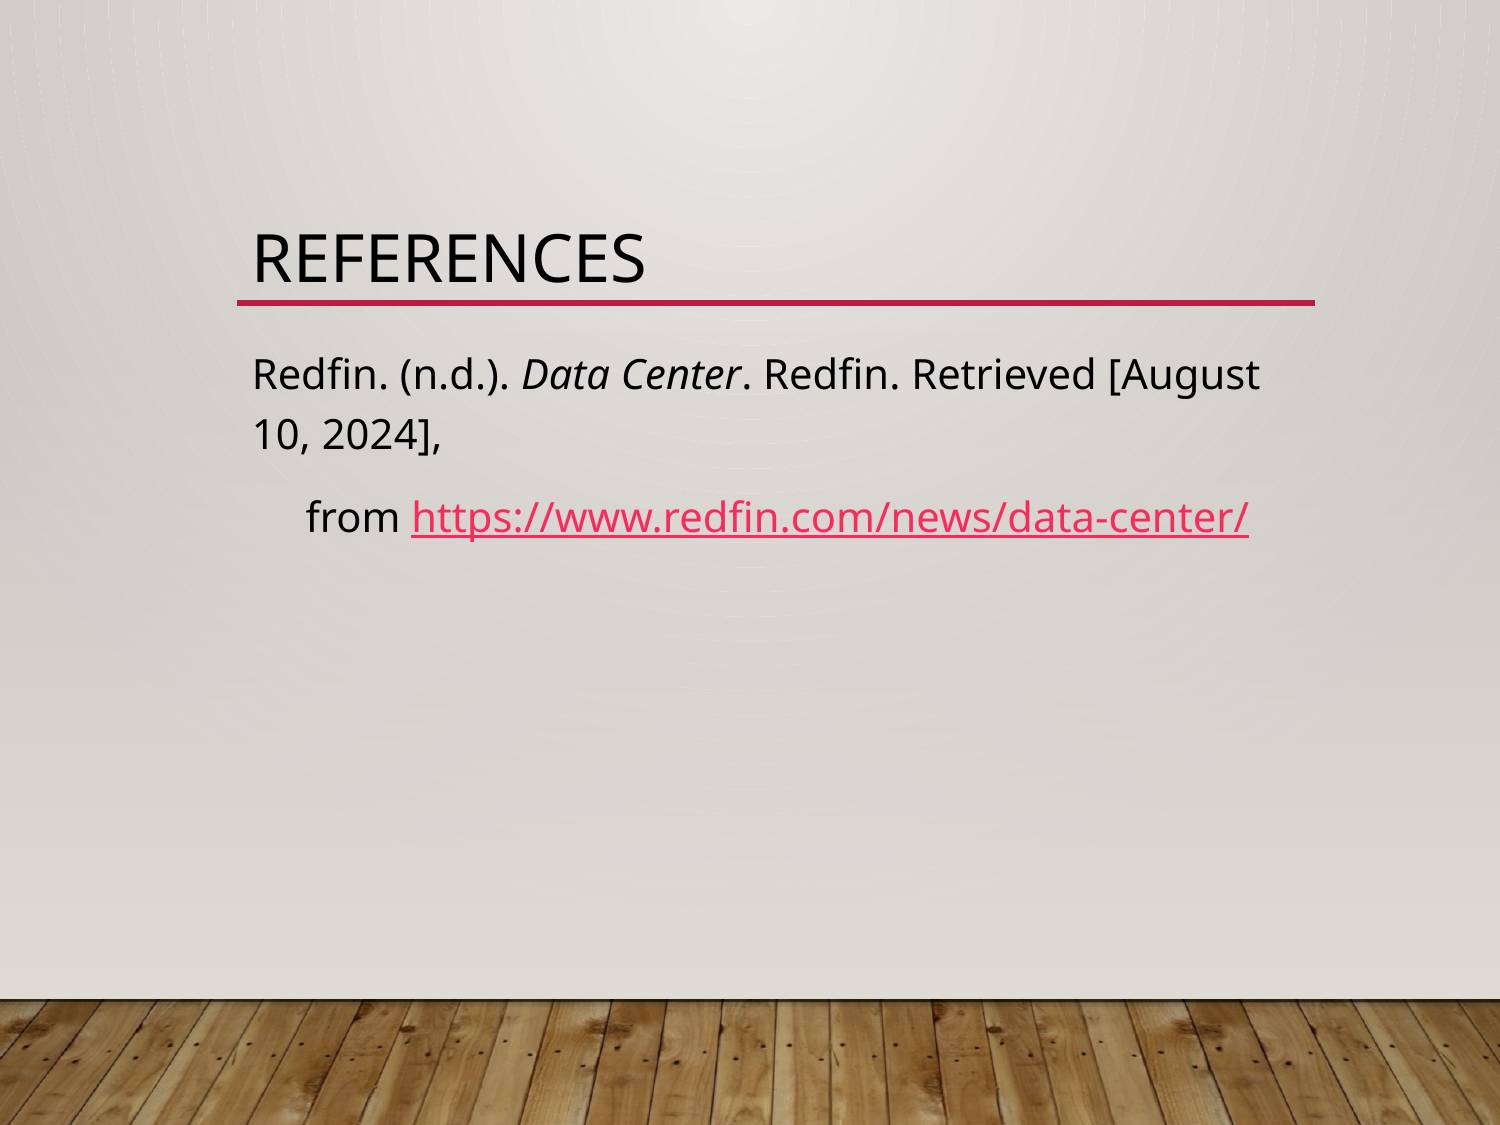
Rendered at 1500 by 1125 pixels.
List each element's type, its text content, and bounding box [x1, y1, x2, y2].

picture [0, 999, 1500, 1125]
title References [236, 131, 1315, 305]
list Redfin. (n.d.). Data Center. Redfin. Retrieved [August 10, 2024], from https://www.redfin.com/news/data-center/ [236, 330, 1315, 897]
